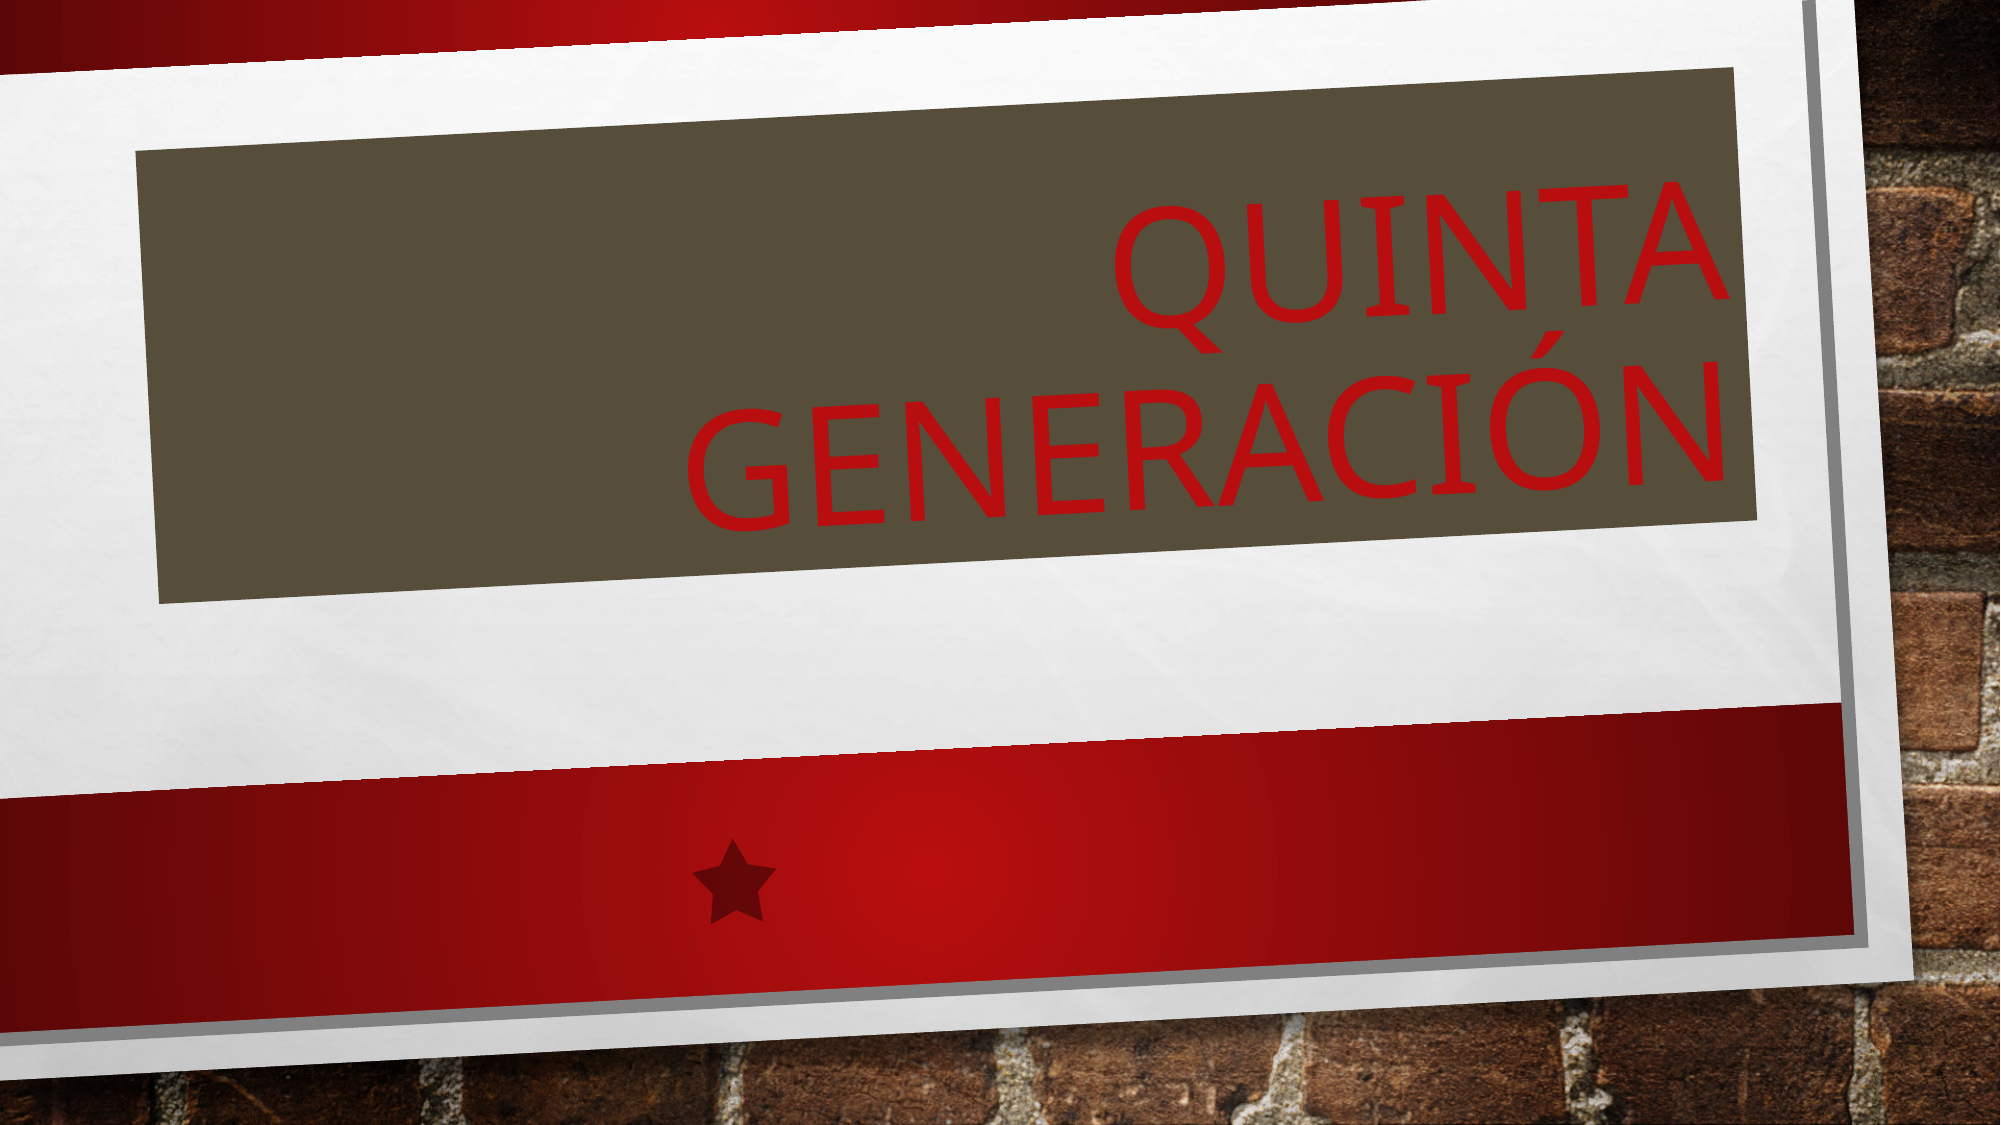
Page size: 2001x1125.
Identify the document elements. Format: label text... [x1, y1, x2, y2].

title Quinta generación [135, 67, 1758, 605]
picture [0, 0, 2000, 1125]
